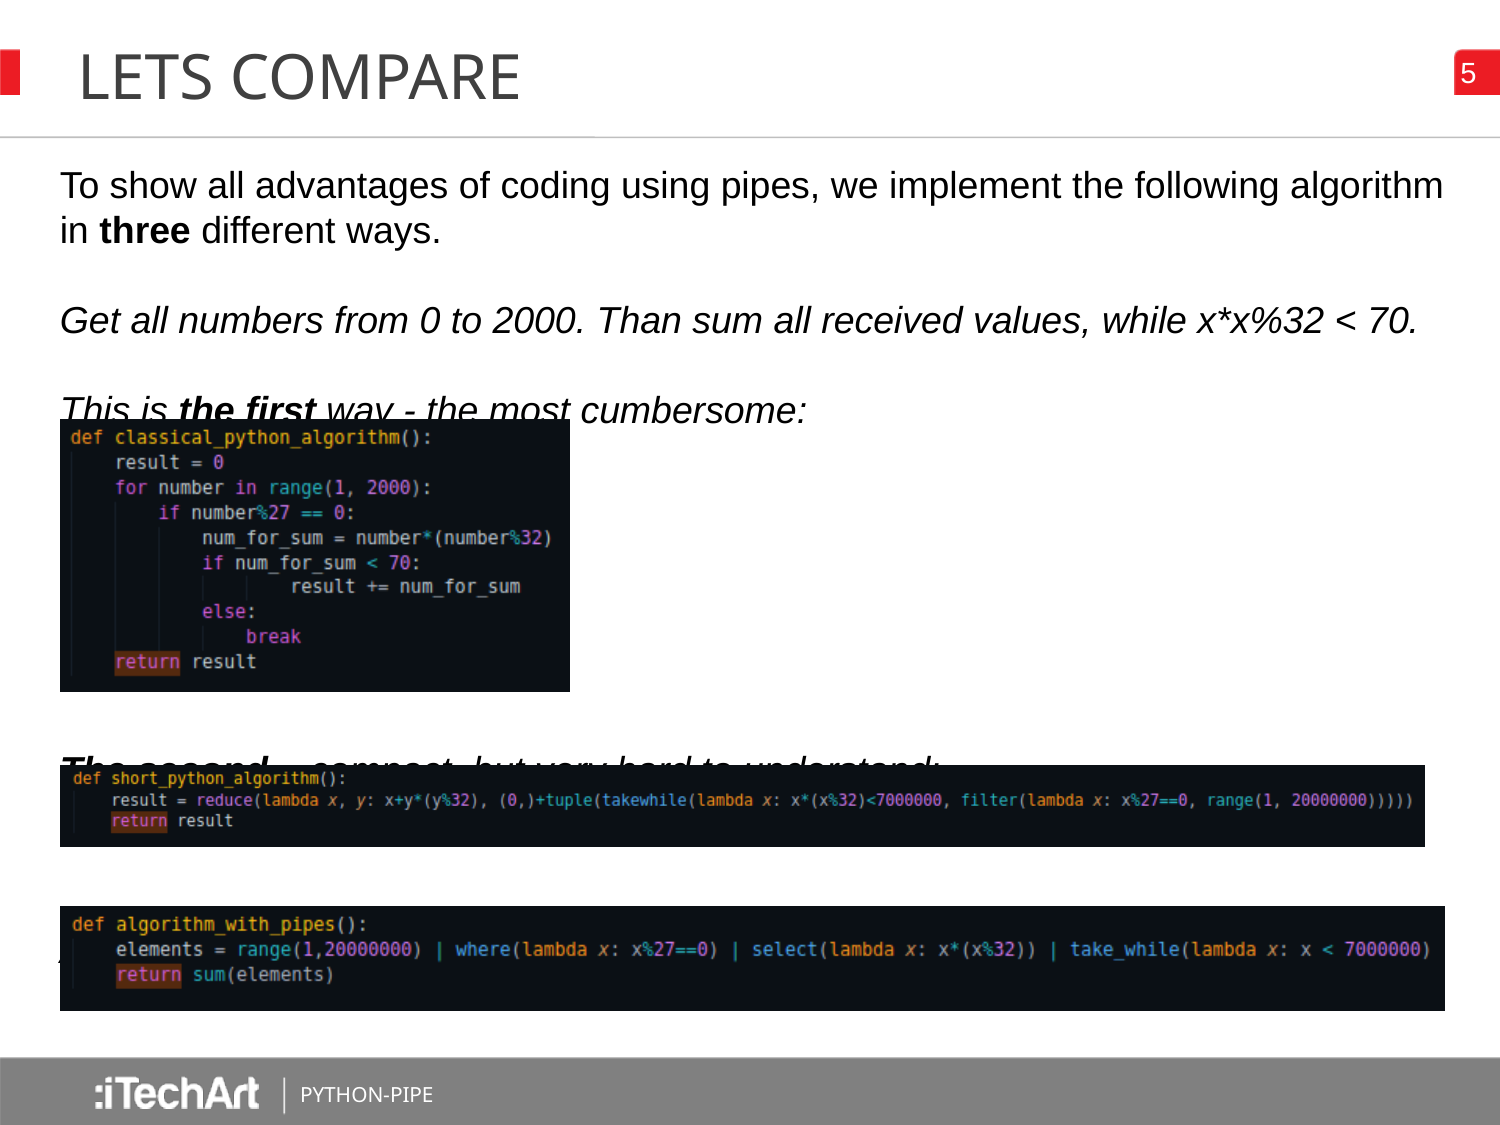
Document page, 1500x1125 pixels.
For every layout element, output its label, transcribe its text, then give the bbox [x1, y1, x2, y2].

picture [59, 419, 570, 693]
picture [0, 49, 20, 96]
picture [59, 905, 1445, 1012]
text_box To show all advantages of coding using pipes, we implement the following algorithm in three different ways. Get all numbers from 0 to 2000. Than sum all received values, while x*x%32 < 70. This is the first way - the most cumbersome: The second – compact, but very hard to understand: And the third – awesome: [45, 153, 1480, 1056]
picture [1454, 48, 1500, 95]
picture [0, 1057, 1500, 1125]
picture [59, 765, 1426, 847]
text_box 5 [1445, 47, 1455, 97]
text_box Lets compare [62, 29, 1235, 102]
